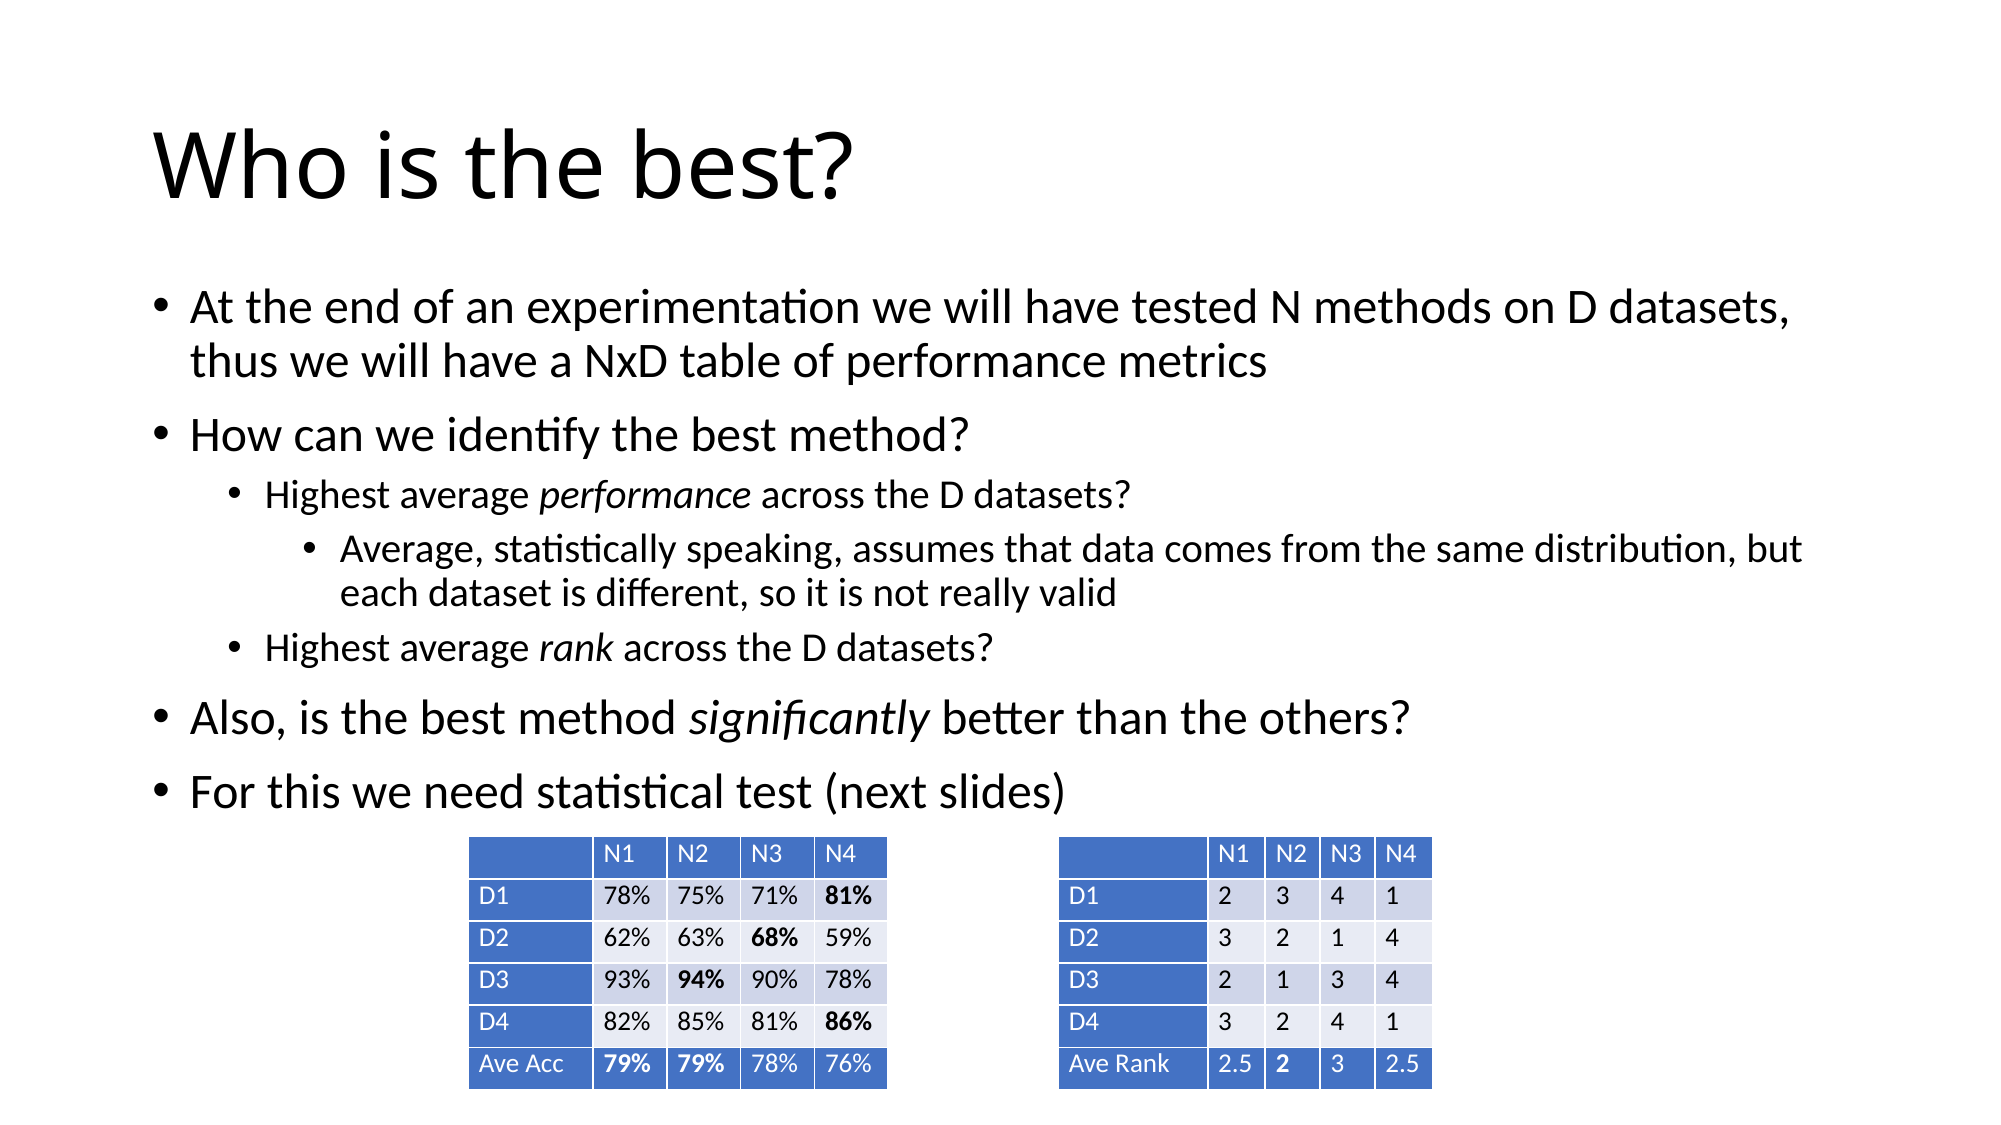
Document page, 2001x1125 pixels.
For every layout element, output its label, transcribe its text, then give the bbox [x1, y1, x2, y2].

table_cell D4 [469, 1006, 592, 1047]
table_cell 4 [1376, 922, 1432, 962]
table_header N3 [741, 837, 814, 878]
title Who is the best? [137, 59, 1863, 273]
table_cell 2 [1209, 880, 1264, 920]
table_cell 3 [1321, 1048, 1374, 1089]
table_cell 78% [815, 964, 887, 1004]
table_cell D4 [1059, 1006, 1207, 1047]
table_header N1 [594, 837, 666, 878]
table_cell 2 [1266, 1006, 1319, 1047]
table_cell 63% [668, 922, 740, 962]
table_cell 85% [668, 1006, 740, 1047]
table_cell 82% [594, 1006, 666, 1047]
table_header N2 [668, 837, 740, 878]
table_cell 78% [594, 880, 666, 920]
list At the end of an experimentation we will have tested N methods on D datasets, thus we will have a NxD table of performance metrics How can we identify the best method? Highest average performance across the D datasets? Average, statistically speaking, assumes that data comes from the same distribution, but each dataset is different, so it is not really valid Highest average rank across the D datasets? Also, is the best method significantly better than the others? For this we need statistical test (next slides) [137, 273, 1863, 987]
table_cell 3 [1266, 880, 1319, 920]
table_header N4 [815, 837, 887, 878]
table_cell 71% [741, 880, 814, 920]
table_header N3 [1321, 837, 1374, 878]
table_cell 78% [741, 1048, 814, 1089]
table_header [1059, 837, 1207, 878]
table_cell 75% [668, 880, 740, 920]
table_cell 79% [668, 1048, 740, 1089]
table_cell 1 [1376, 1006, 1432, 1047]
table_cell D1 [469, 880, 592, 920]
table_cell Ave Acc [469, 1048, 592, 1089]
table_cell 86% [815, 1006, 887, 1047]
table_cell 59% [815, 922, 887, 962]
table_cell 2 [1266, 922, 1319, 962]
table_header N2 [1266, 837, 1319, 878]
table_cell 4 [1376, 964, 1432, 1004]
table_cell 1 [1376, 880, 1432, 920]
table_cell D3 [469, 964, 592, 1004]
table_cell 2.5 [1209, 1048, 1264, 1089]
table_cell 81% [741, 1006, 814, 1047]
table_cell D3 [1059, 964, 1207, 1004]
table_cell D2 [1059, 922, 1207, 962]
table_cell 1 [1266, 964, 1319, 1004]
table_cell D1 [1059, 880, 1207, 920]
table_cell D2 [469, 922, 592, 962]
table_cell 76% [815, 1048, 887, 1089]
table_cell 62% [594, 922, 666, 962]
table_cell 94% [668, 964, 740, 1004]
table_cell 3 [1209, 1006, 1264, 1047]
table_cell Ave Rank [1059, 1048, 1207, 1089]
table_cell 2.5 [1376, 1048, 1432, 1089]
table_cell 4 [1321, 880, 1374, 920]
table_cell 90% [741, 964, 814, 1004]
table_cell 68% [741, 922, 814, 962]
table_cell 1 [1321, 922, 1374, 962]
table_header N1 [1209, 837, 1264, 878]
table_cell 2 [1266, 1048, 1319, 1089]
table_header [469, 837, 592, 878]
table_cell 93% [594, 964, 666, 1004]
table_cell 4 [1321, 1006, 1374, 1047]
table_cell 2 [1209, 964, 1264, 1004]
table_header N4 [1376, 837, 1432, 878]
table_cell 3 [1321, 964, 1374, 1004]
table_cell 79% [594, 1048, 666, 1089]
table_cell 81% [815, 880, 887, 920]
table_cell 3 [1209, 922, 1264, 962]
